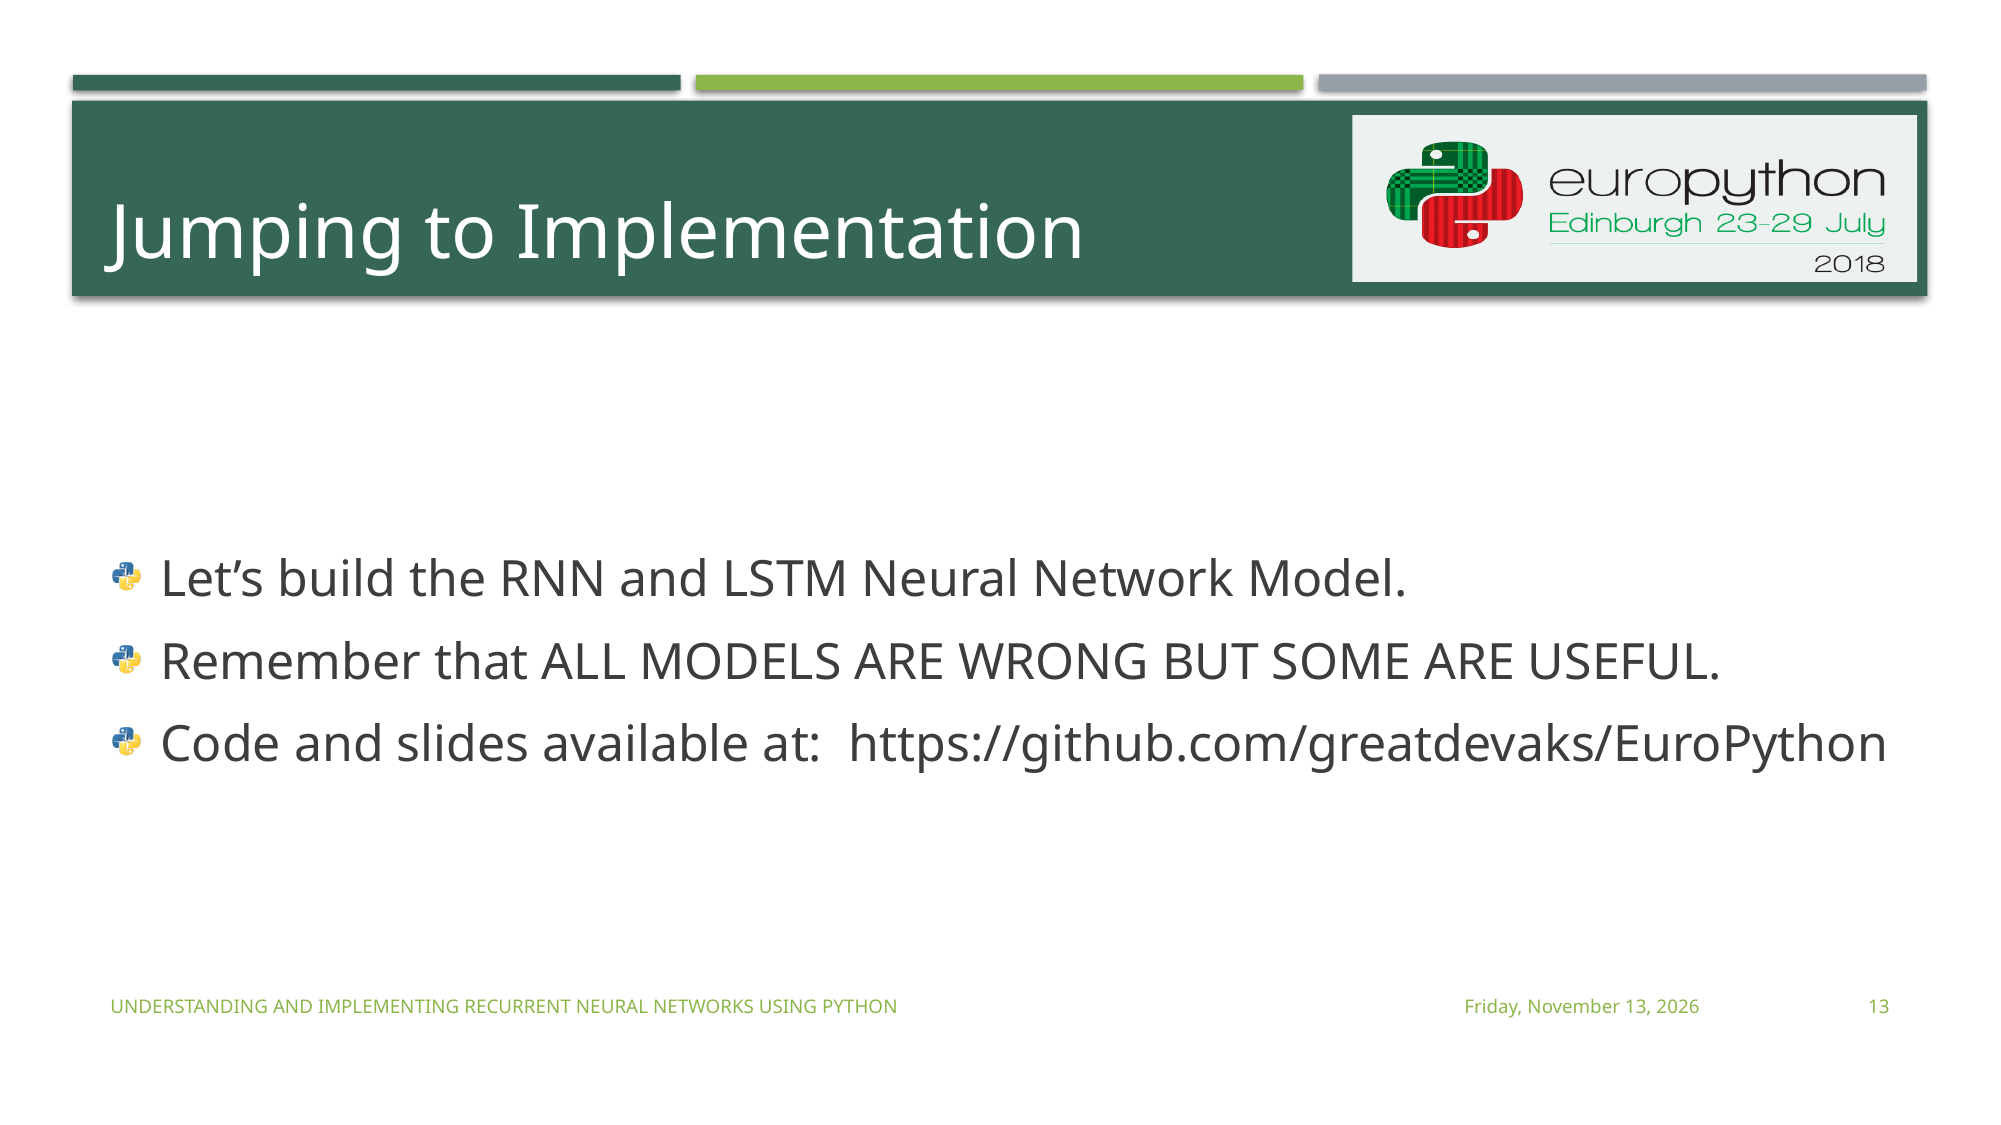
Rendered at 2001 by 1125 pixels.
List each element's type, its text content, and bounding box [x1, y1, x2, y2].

slide_number 13 [1732, 977, 1905, 1037]
picture [1351, 114, 1918, 282]
title Jumping to Implementation [95, 115, 1348, 282]
footer Understanding and Implementing Recurrent Neural Networks Using Python [95, 976, 1230, 1037]
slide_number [1247, 977, 1715, 1037]
list Let’s build the RNN and LSTM Neural Network Model. Remember that ALL MODELS ARE WRONG BUT SOME ARE USEFUL. Code and slides available at: https://github.com/greatdevaks/EuroPython [95, 357, 1905, 962]
